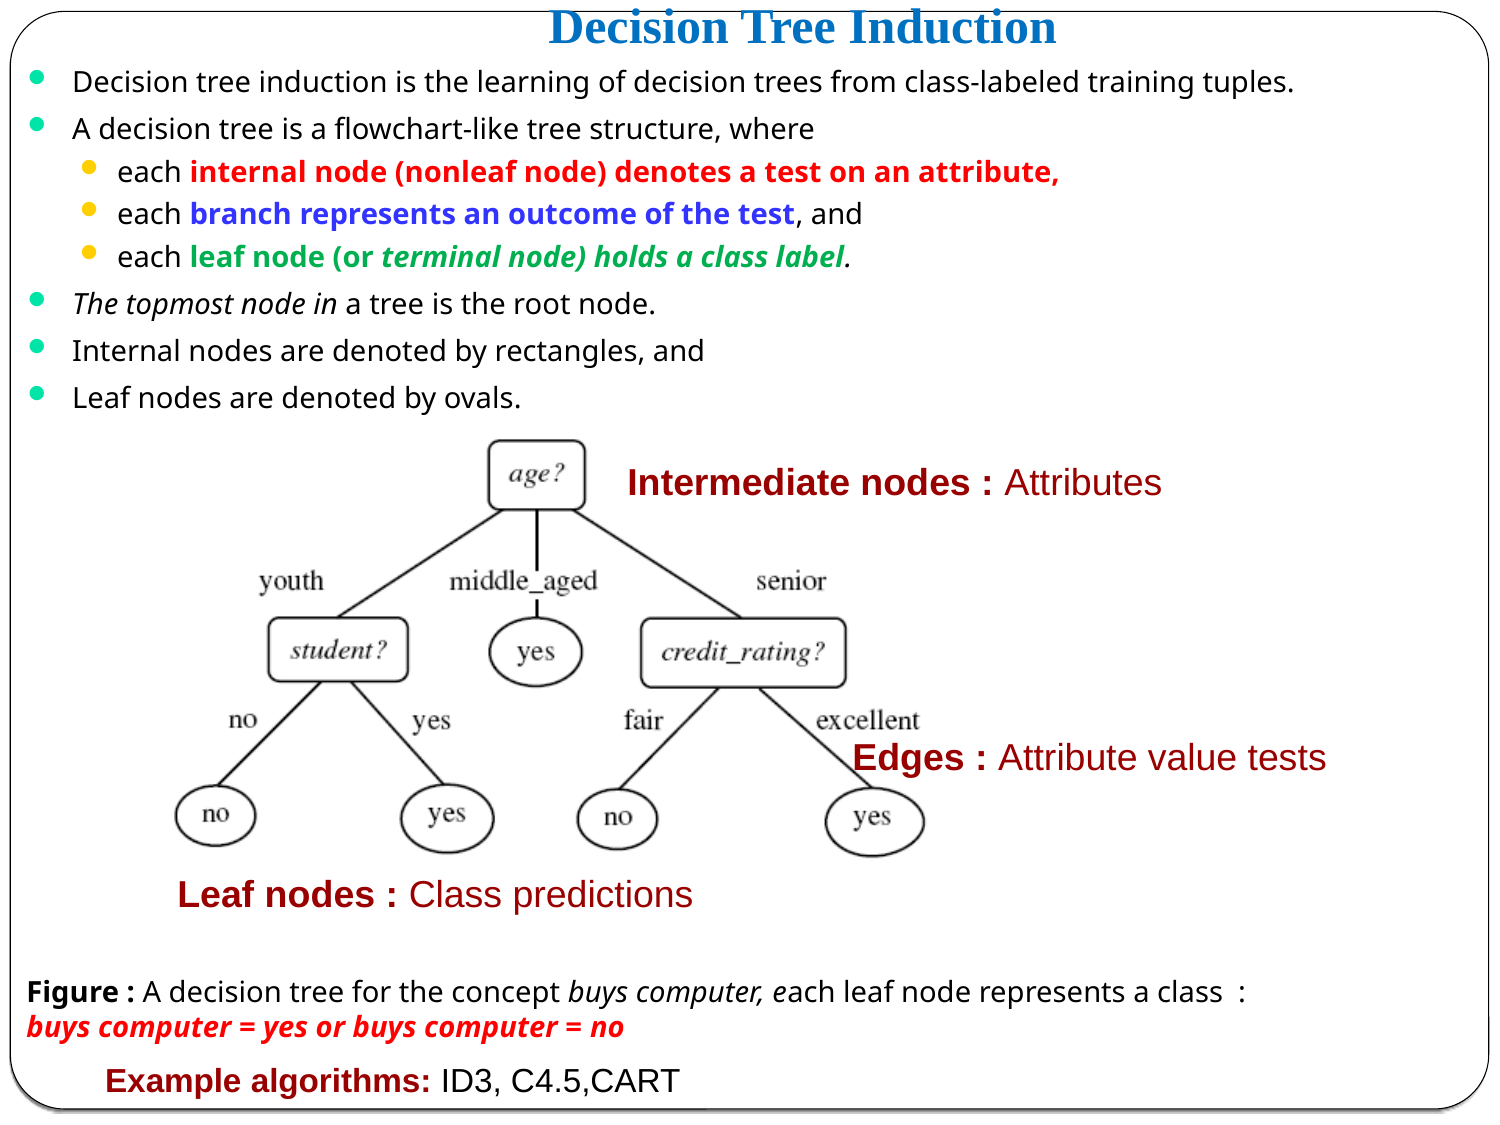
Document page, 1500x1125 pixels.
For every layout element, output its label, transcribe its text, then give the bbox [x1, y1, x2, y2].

text_box Edges : Attribute value tests [965, 724, 1500, 786]
text_box Decision tree induction is the learning of decision trees from class-labeled training tuples. A decision tree is a flowchart-like tree structure, where each internal node (nonleaf node) denotes a test on an attribute, each branch represents an outcome of the test, and each leaf node (or terminal node) holds a class label. The topmost node in a tree is the root node. Internal nodes are denoted by rectangles, and Leaf nodes are denoted by ovals. [12, 55, 1463, 543]
text_box Leaf nodes : Class predictions [162, 885, 825, 923]
text_box Example algorithms: ID3, C4.5,CART [90, 1052, 1453, 1107]
text_box Decision Tree Induction [165, 0, 1441, 69]
text_box Figure : A decision tree for the concept buys computer, each leaf node represents a class : buys computer = yes or buys computer = no [11, 966, 1453, 1052]
picture [137, 424, 961, 877]
